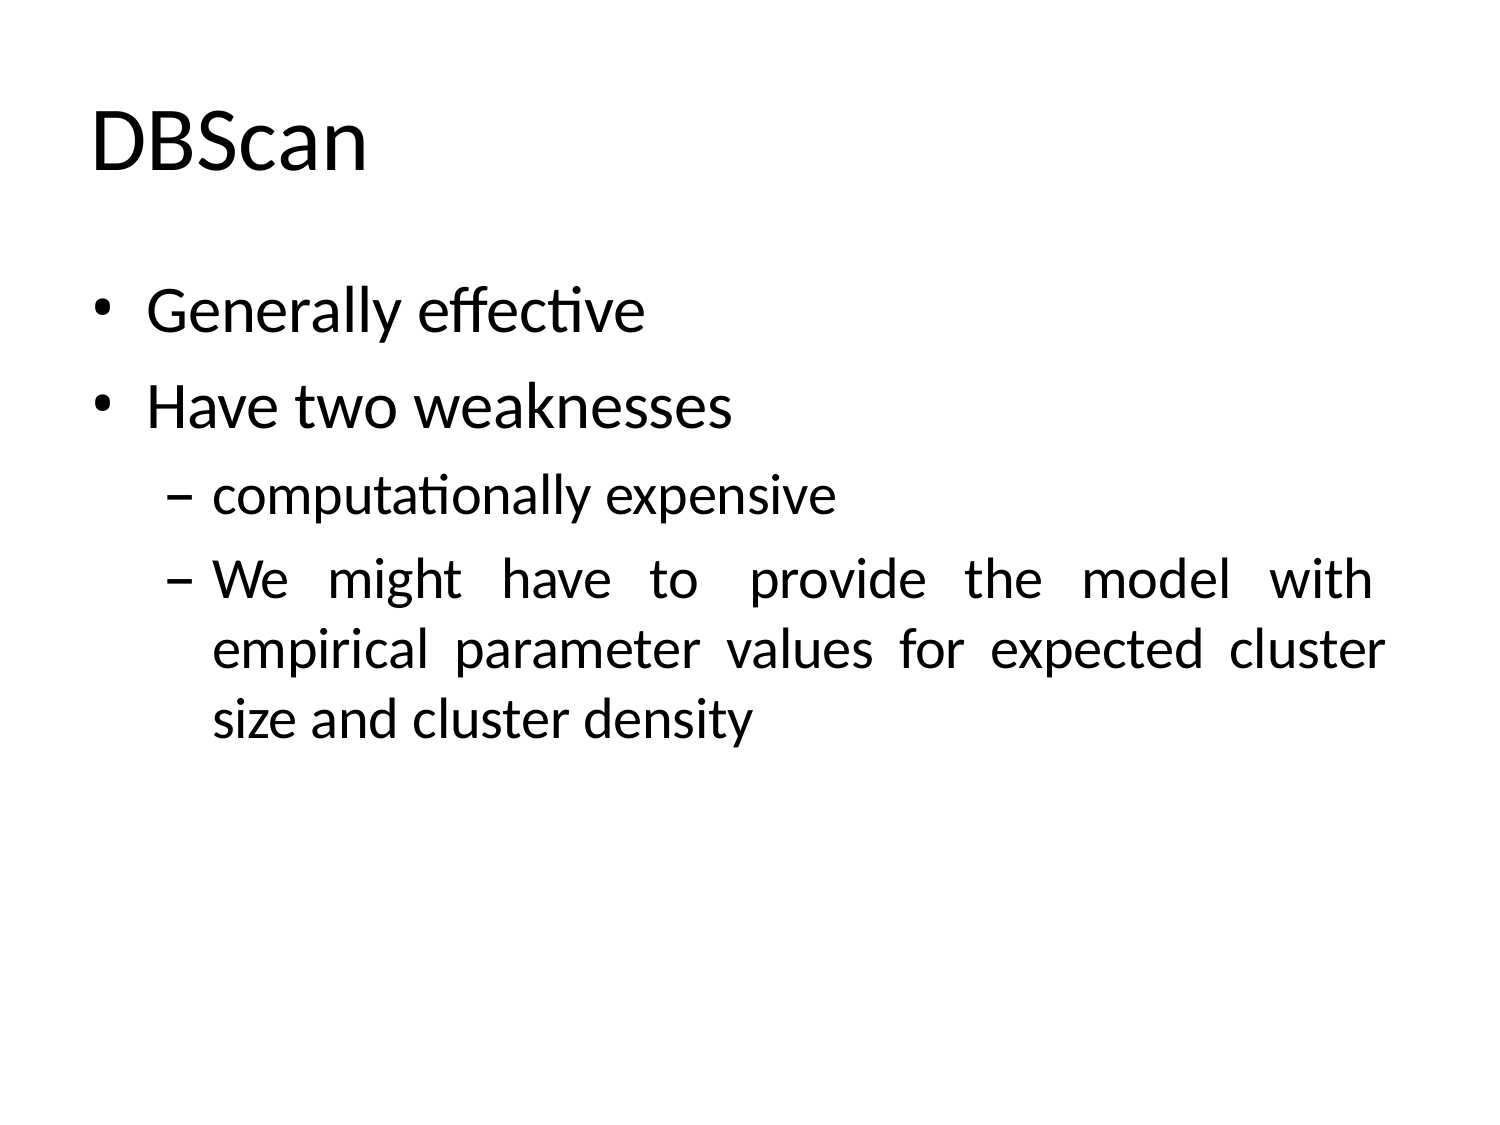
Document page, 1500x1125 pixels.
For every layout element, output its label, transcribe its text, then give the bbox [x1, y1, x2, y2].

text_box Generally effective Have two weaknesses computationally expensive We might have to provide the model with empirical parameter values for expected cluster size and cluster density [87, 247, 1413, 751]
title DBScan [87, 76, 370, 247]
